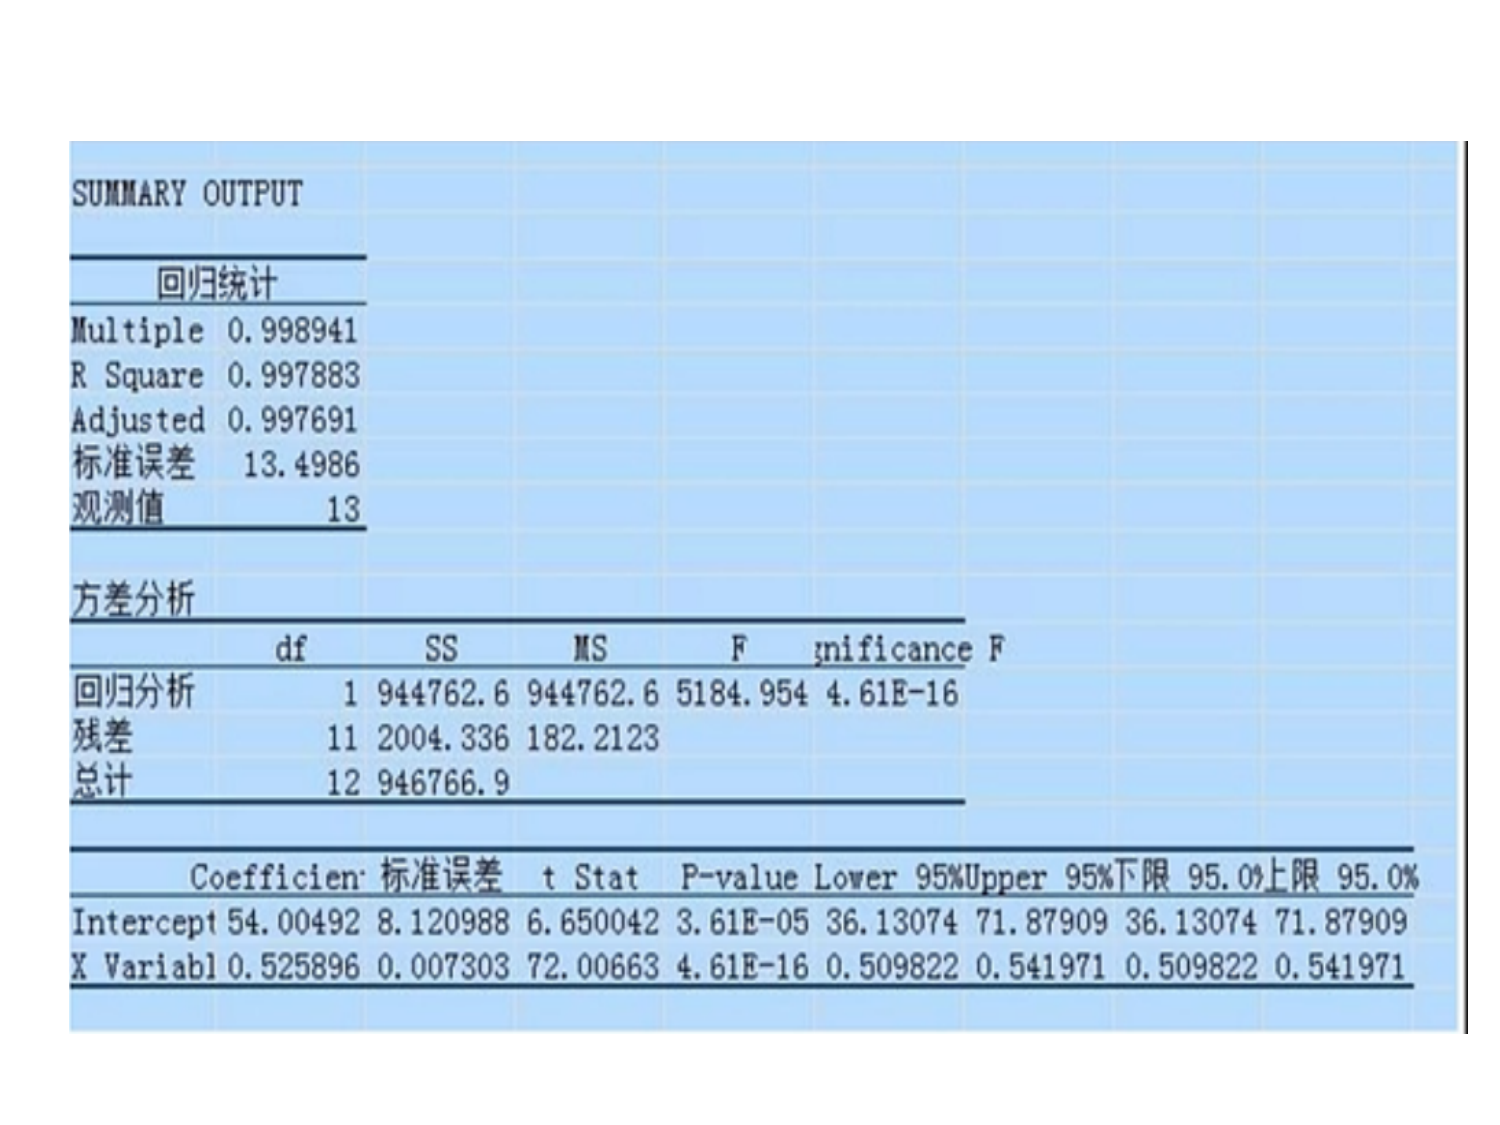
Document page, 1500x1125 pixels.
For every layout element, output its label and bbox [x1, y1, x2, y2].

picture [69, 141, 1468, 1034]
